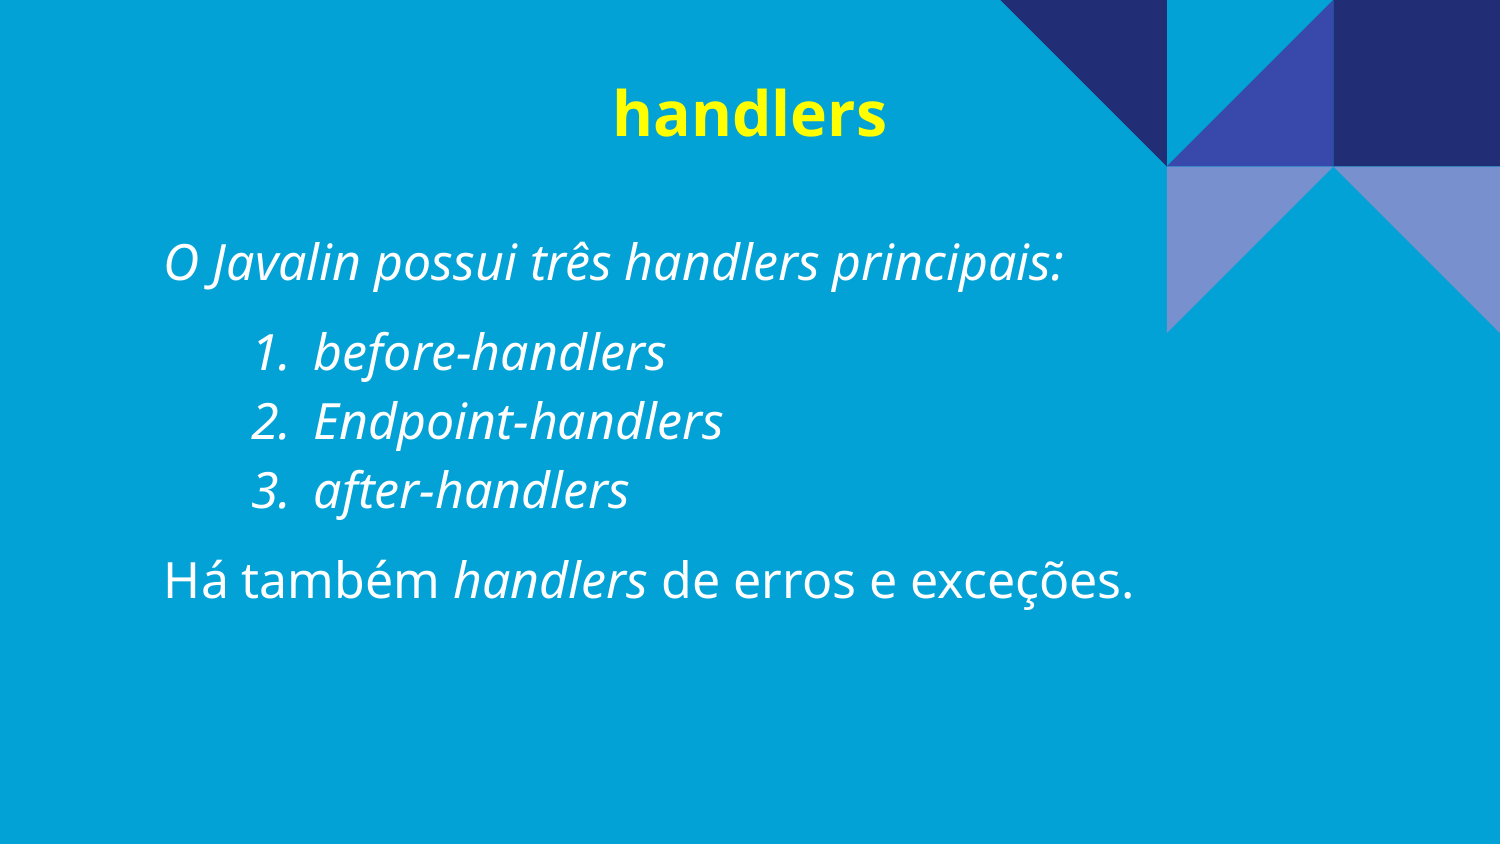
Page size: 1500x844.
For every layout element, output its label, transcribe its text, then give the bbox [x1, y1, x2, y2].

text_box handlers [84, 50, 1416, 172]
text_box O Javalin possui três handlers principais: before-handlers Endpoint-handlers after-handlers Há também handlers de erros e exceções. [149, 206, 1351, 727]
